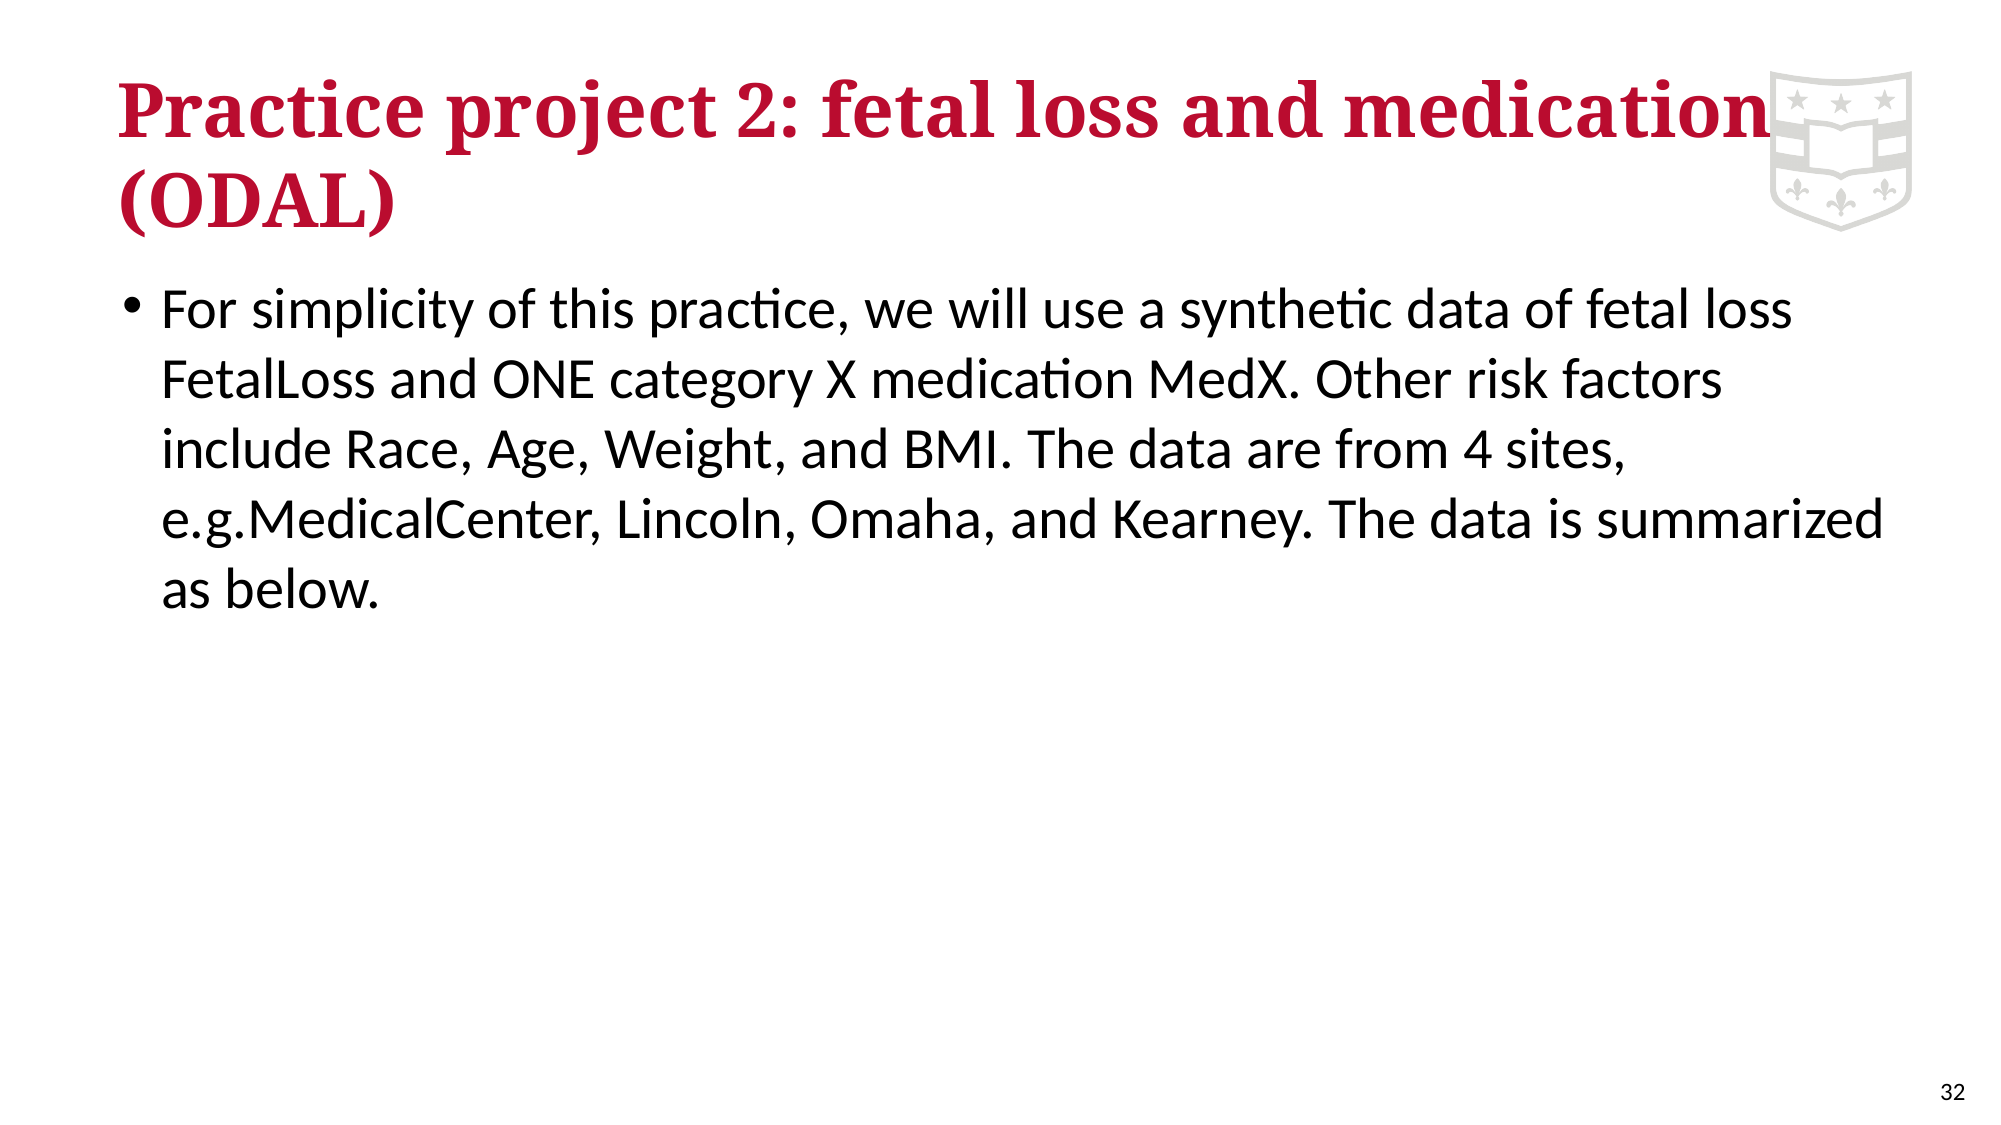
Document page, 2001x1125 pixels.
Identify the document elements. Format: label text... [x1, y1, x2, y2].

title Practice project 2: fetal loss and medication (ODAL) [102, 71, 1902, 233]
picture [1902, 71, 1912, 232]
list For simplicity of this practice, we will use a synthetic data of fetal loss FetalLoss and ONE category X medication MedX. Other risk factors include Race, Age, Weight, and BMI. The data are from 4 sites, e.g.MedicalCenter, Lincoln, Omaha, and Kearney. The data is summarized as below. [108, 262, 1907, 1047]
